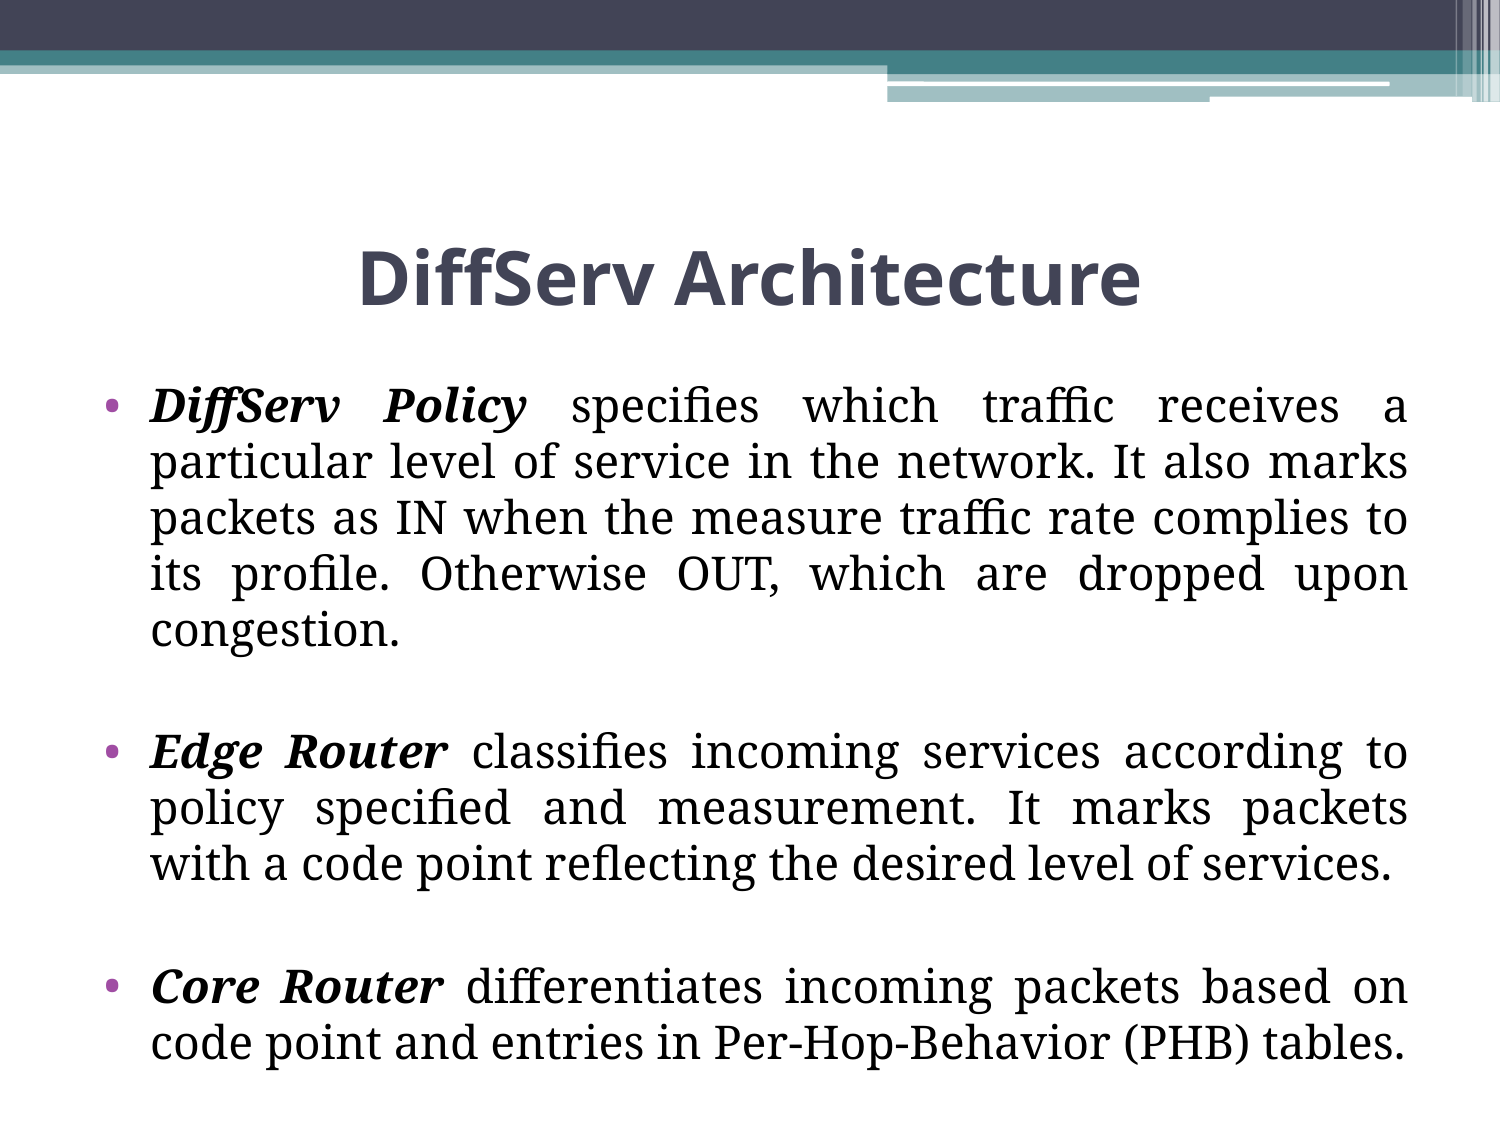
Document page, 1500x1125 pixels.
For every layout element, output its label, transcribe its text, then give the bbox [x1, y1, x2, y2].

list DiffServ Policy specifies which traffic receives a particular level of service in the network. It also marks packets as IN when the measure traffic rate complies to its profile. Otherwise OUT, which are dropped upon congestion. Edge Router classifies incoming services according to policy specified and measurement. It marks packets with a code point reflecting the desired level of services. Core Router differentiates incoming packets based on code point and entries in Per-Hop-Behavior (PHB) tables. [75, 368, 1425, 1079]
title DiffServ Architecture [75, 187, 1425, 363]
